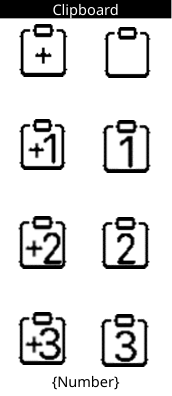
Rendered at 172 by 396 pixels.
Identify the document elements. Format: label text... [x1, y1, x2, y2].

picture [102, 27, 153, 78]
picture [16, 312, 69, 365]
picture [16, 216, 69, 269]
picture [98, 314, 151, 367]
picture [17, 24, 70, 77]
picture [99, 217, 152, 270]
picture [100, 120, 153, 173]
picture [17, 119, 67, 172]
text_box Clipboard [0, 0, 172, 19]
text_box {Number} [0, 365, 172, 396]
